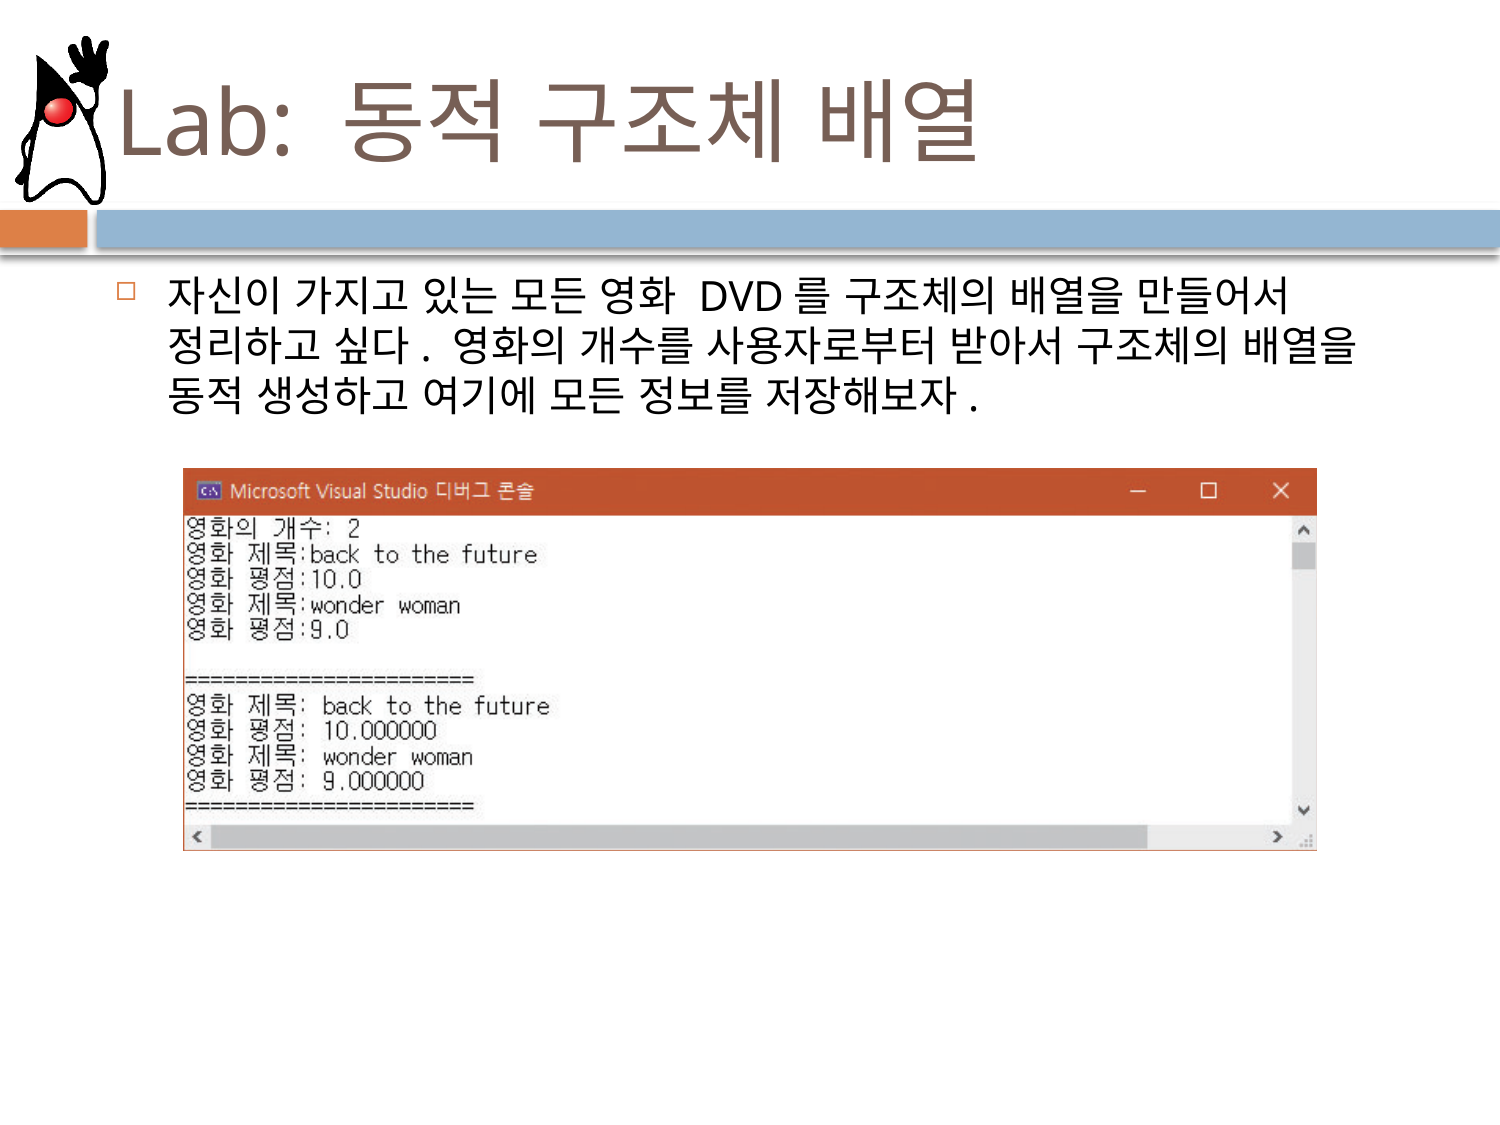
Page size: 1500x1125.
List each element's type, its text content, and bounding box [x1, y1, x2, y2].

picture [182, 467, 1318, 851]
title Lab: 동적 구조체 배열 [100, 37, 1438, 200]
picture [15, 36, 109, 205]
list 자신이 가지고 있는 모든 영화 DVD를 구조체의 배열을 만들어서 정리하고 싶다. 영화의 개수를 사용자로부터 받아서 구조체의 배열을 동적 생성하고 여기에 모든 정보를 저장해보자. [100, 262, 1438, 1000]
